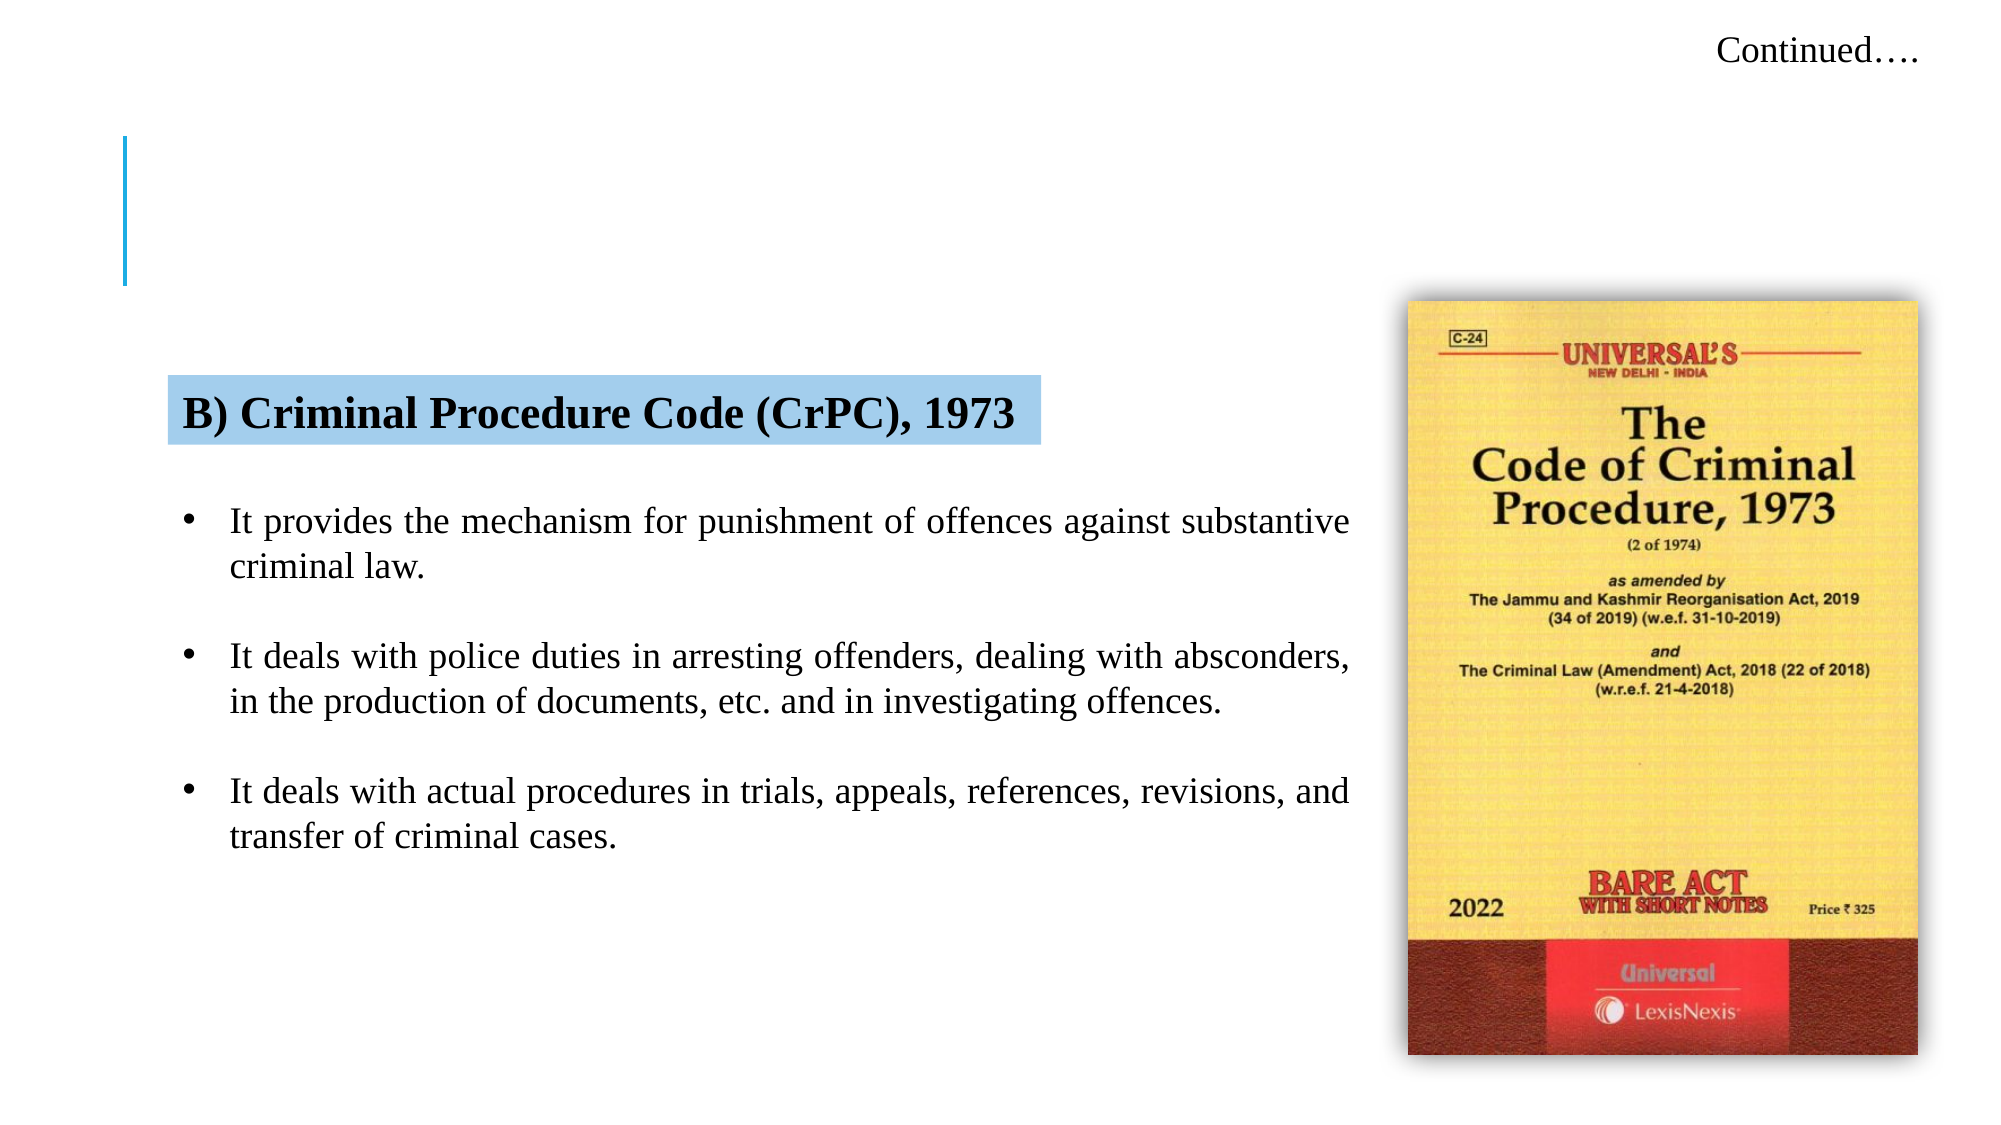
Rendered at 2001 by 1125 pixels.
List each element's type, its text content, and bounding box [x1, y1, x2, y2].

text_box It provides the mechanism for punishment of offences against substantive criminal law. It deals with police duties in arresting offenders, dealing with absconders, in the production of documents, etc. and in investigating offences. It deals with actual procedures in trials, appeals, references, revisions, and transfer of criminal cases. [168, 488, 1367, 864]
text_box Continued…. [1701, 17, 1970, 77]
picture [1408, 301, 1919, 1055]
text_box B) Criminal Procedure Code (CrPC), 1973 [167, 375, 1042, 445]
